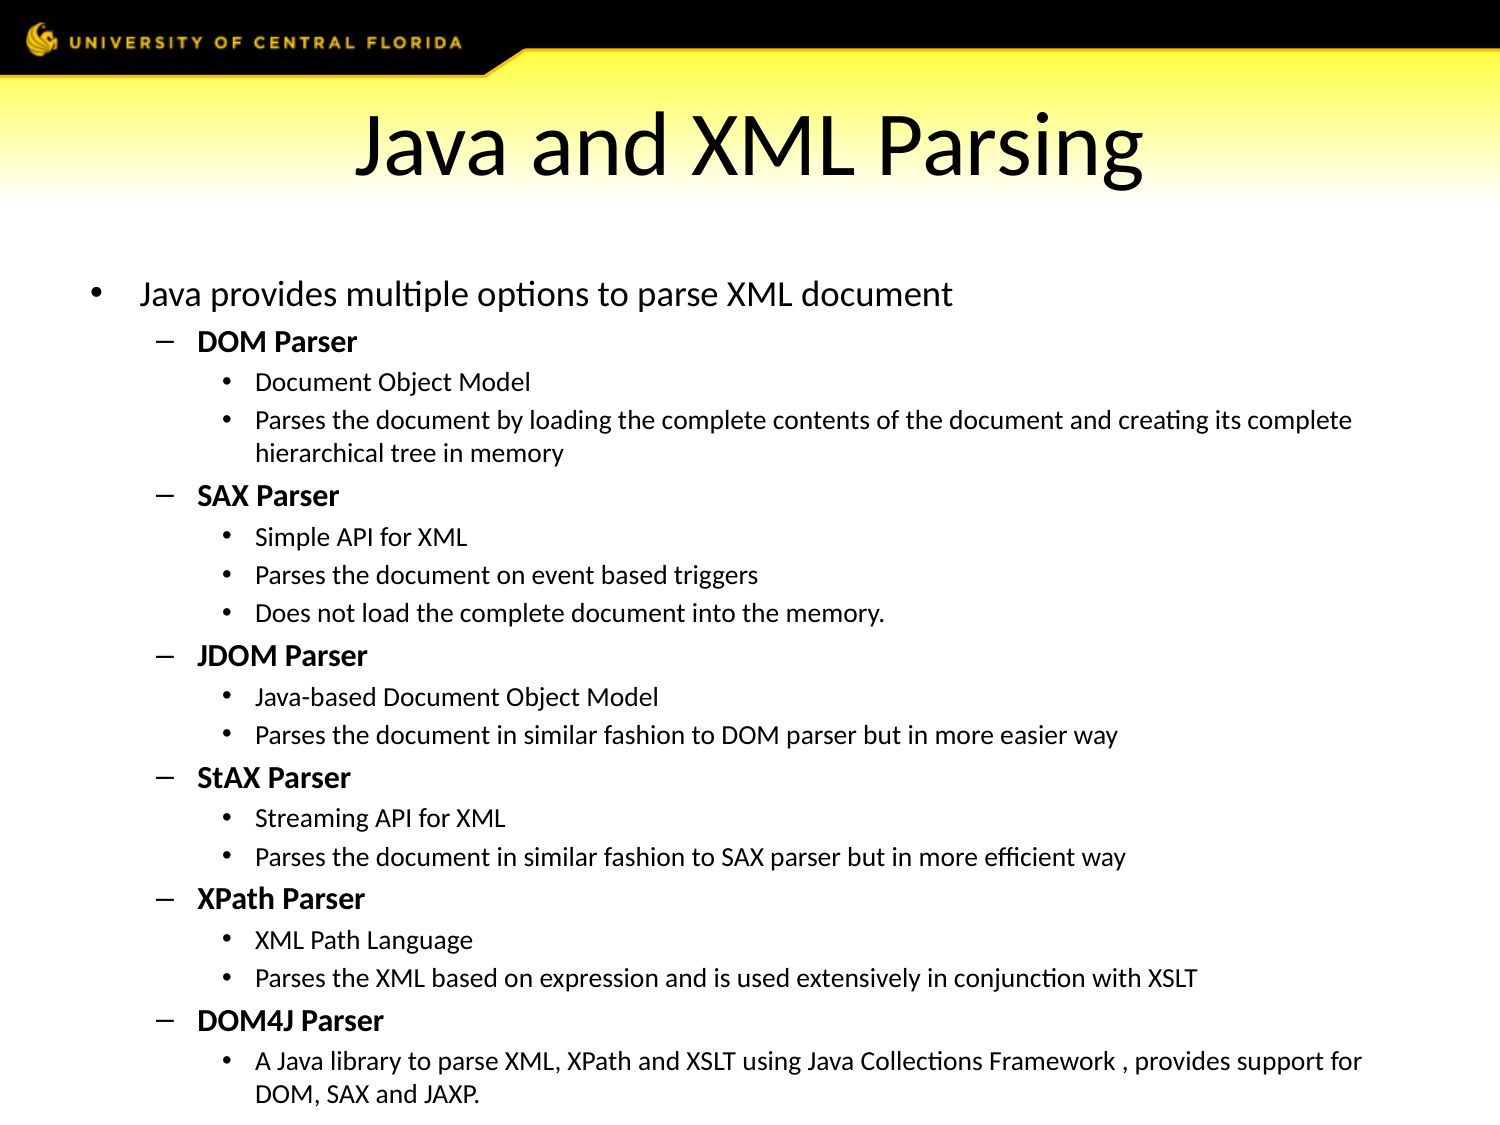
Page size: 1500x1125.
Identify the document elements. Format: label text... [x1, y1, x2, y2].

list Java provides multiple options to parse XML document DOM Parser Document Object Model Parses the document by loading the complete contents of the document and creating its complete hierarchical tree in memory SAX Parser Simple API for XML Parses the document on event based triggers Does not load the complete document into the memory. JDOM Parser Java-based Document Object Model Parses the document in similar fashion to DOM parser but in more easier way StAX Parser Streaming API for XML Parses the document in similar fashion to SAX parser but in more efficient way XPath Parser XML Path Language Parses the XML based on expression and is used extensively in conjunction with XSLT DOM4J Parser A Java library to parse XML, XPath and XSLT using Java Collections Framework , provides support for DOM, SAX and JAXP. [75, 262, 1425, 1125]
picture [0, 0, 484, 74]
title Java and XML Parsing [75, 45, 1425, 233]
